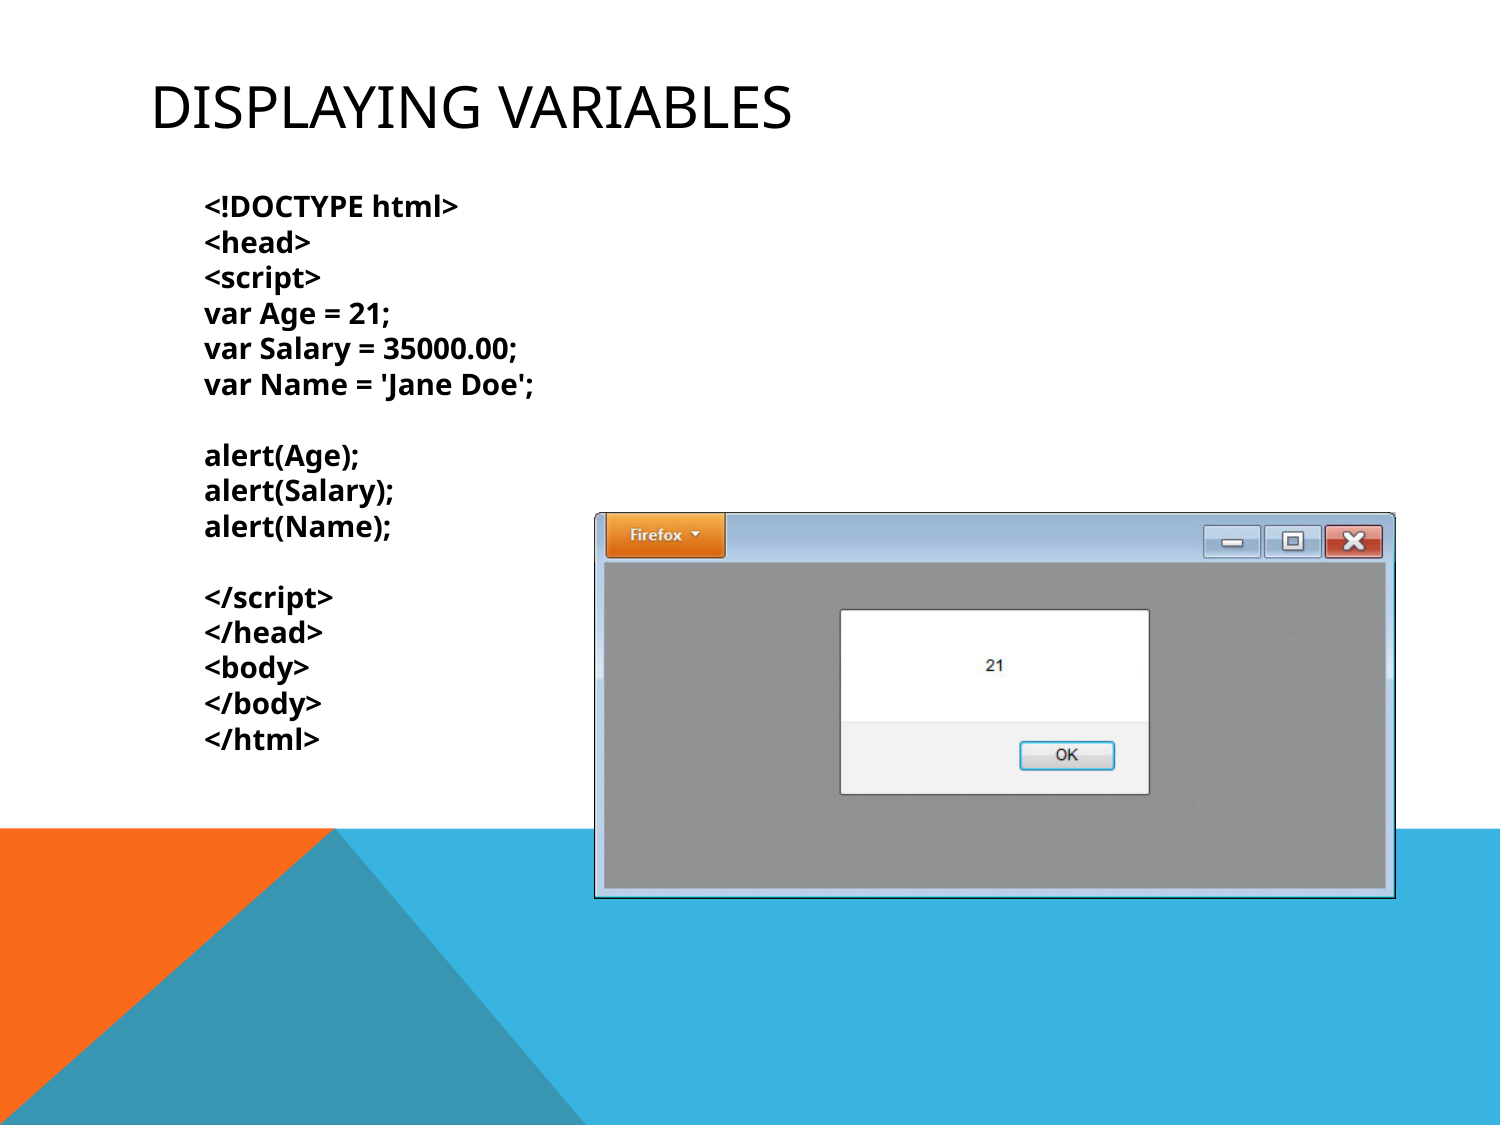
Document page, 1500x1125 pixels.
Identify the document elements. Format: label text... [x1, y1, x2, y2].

title Displaying variables [135, 60, 1369, 150]
list <!DOCTYPE html> <head> <script> var Age = 21; var Salary = 35000.00; var Name = 'Jane Doe'; alert(Age); alert(Salary); alert(Name); </script> </head> <body> </body> </html> [135, 180, 1369, 768]
picture [594, 512, 1397, 900]
